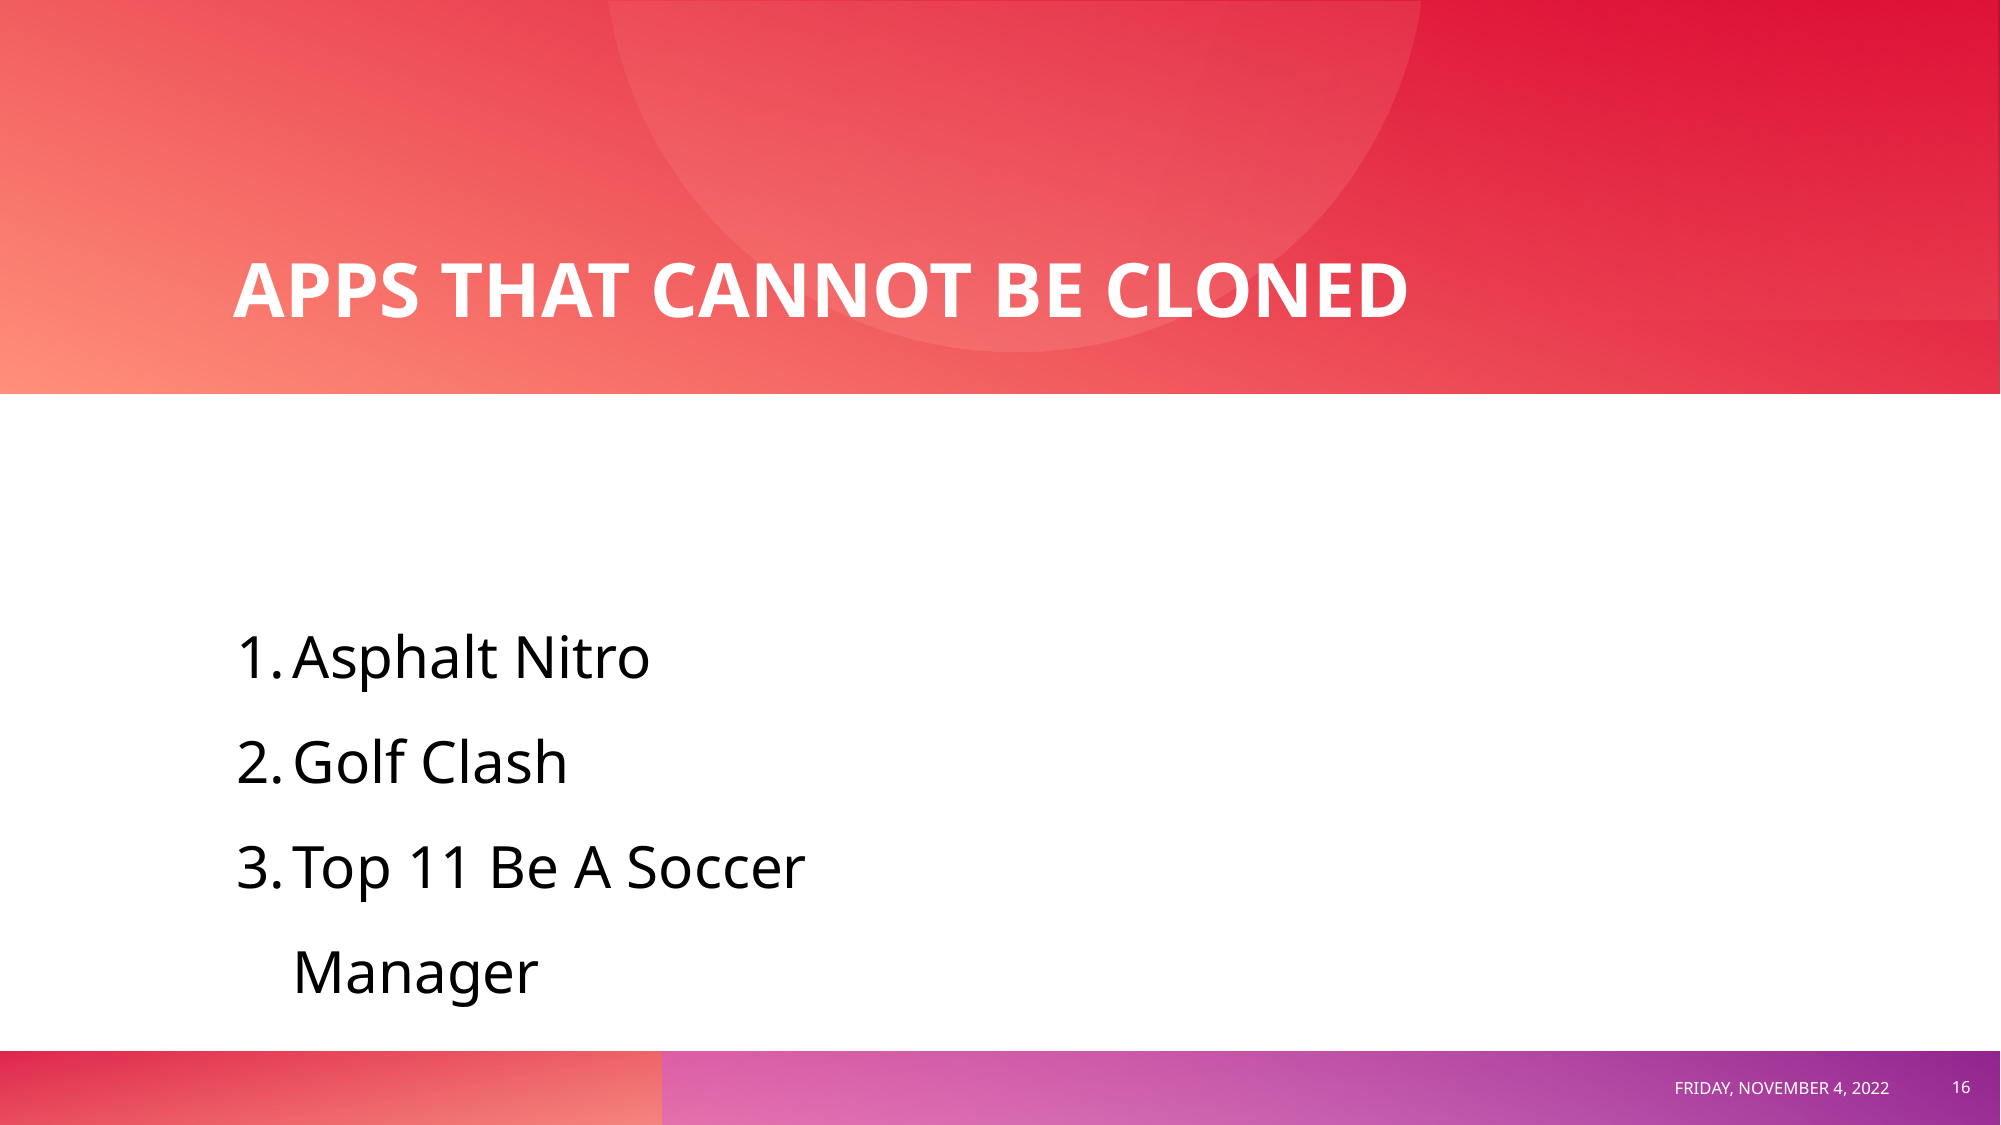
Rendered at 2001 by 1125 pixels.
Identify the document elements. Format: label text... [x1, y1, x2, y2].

title APPS THAT CANNOT BE CLONED [233, 130, 1914, 333]
slide_number ‹#› [1913, 1051, 1986, 1125]
text_box Asphalt Nitro Golf Clash Top 11 Be A Soccer Manager [221, 578, 1006, 1013]
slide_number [1297, 1051, 1905, 1125]
